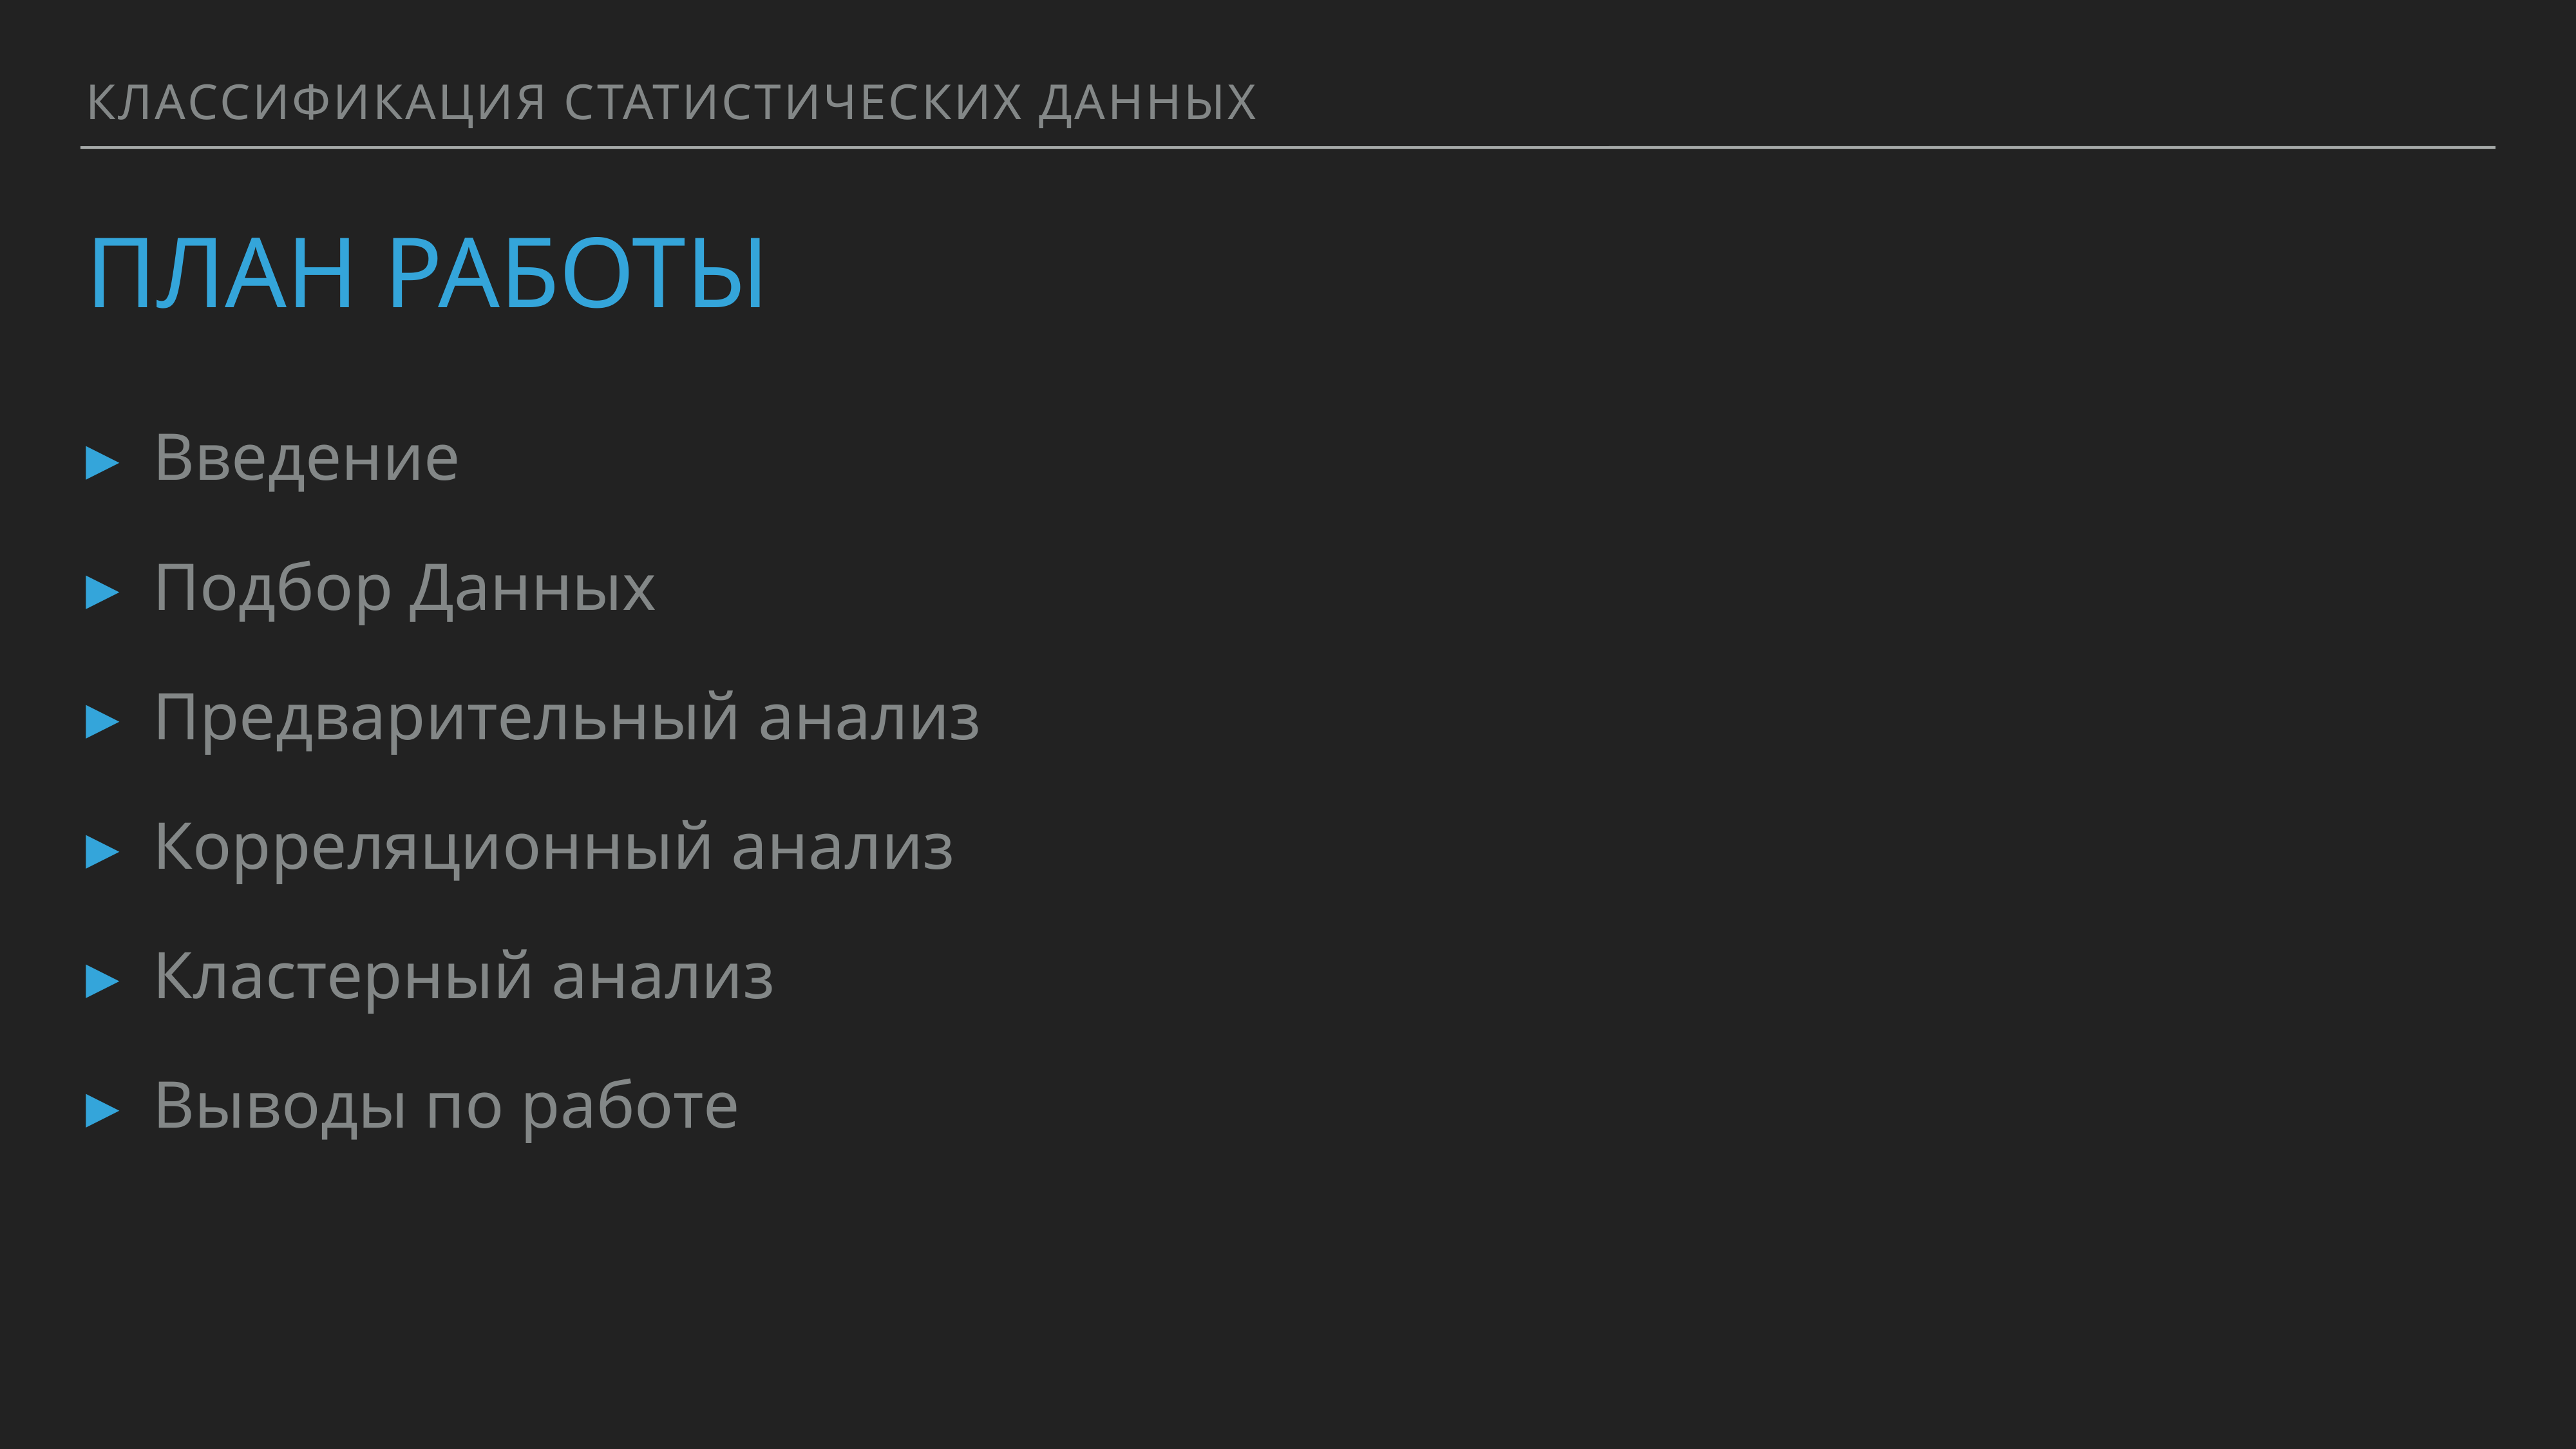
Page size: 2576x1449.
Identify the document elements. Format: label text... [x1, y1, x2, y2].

list Введение Подбор Данных Предварительный анализ Корреляционный анализ Кластерный анализ Выводы по работе [80, 410, 2496, 1318]
list Классификация статистических данных [80, 66, 2295, 135]
title План работы [80, 227, 2496, 336]
